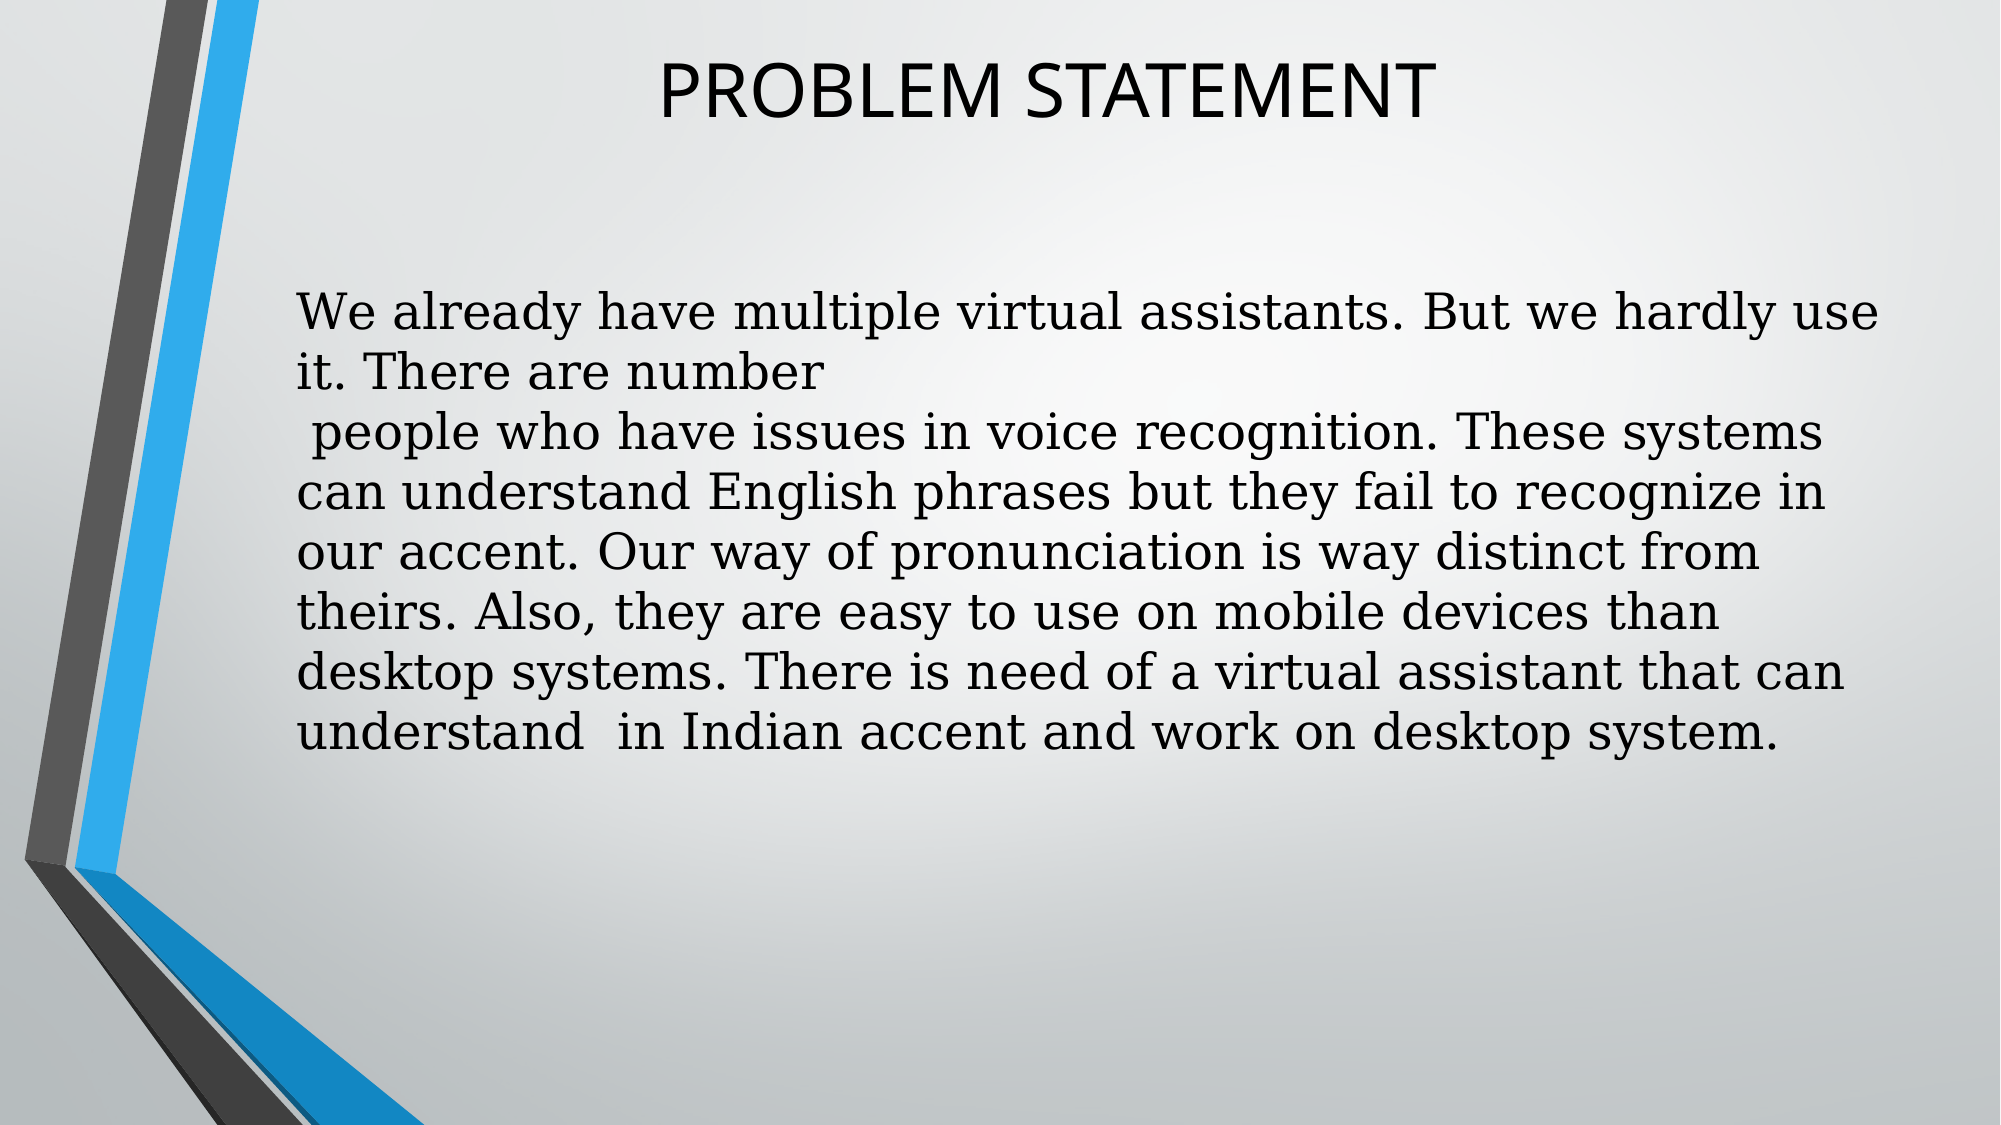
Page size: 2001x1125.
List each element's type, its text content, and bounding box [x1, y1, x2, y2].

title PROBLEM STATEMENT [215, 0, 1860, 175]
list We already have multiple virtual assistants. But we hardly use it. There are number people who have issues in voice recognition. These systems can understand English phrases but they fail to recognize in our accent. Our way of pronunciation is way distinct from theirs. Also, they are easy to use on mobile devices than desktop systems. There is need of a virtual assistant that can understand in Indian accent and work on desktop system. [281, 265, 1939, 775]
